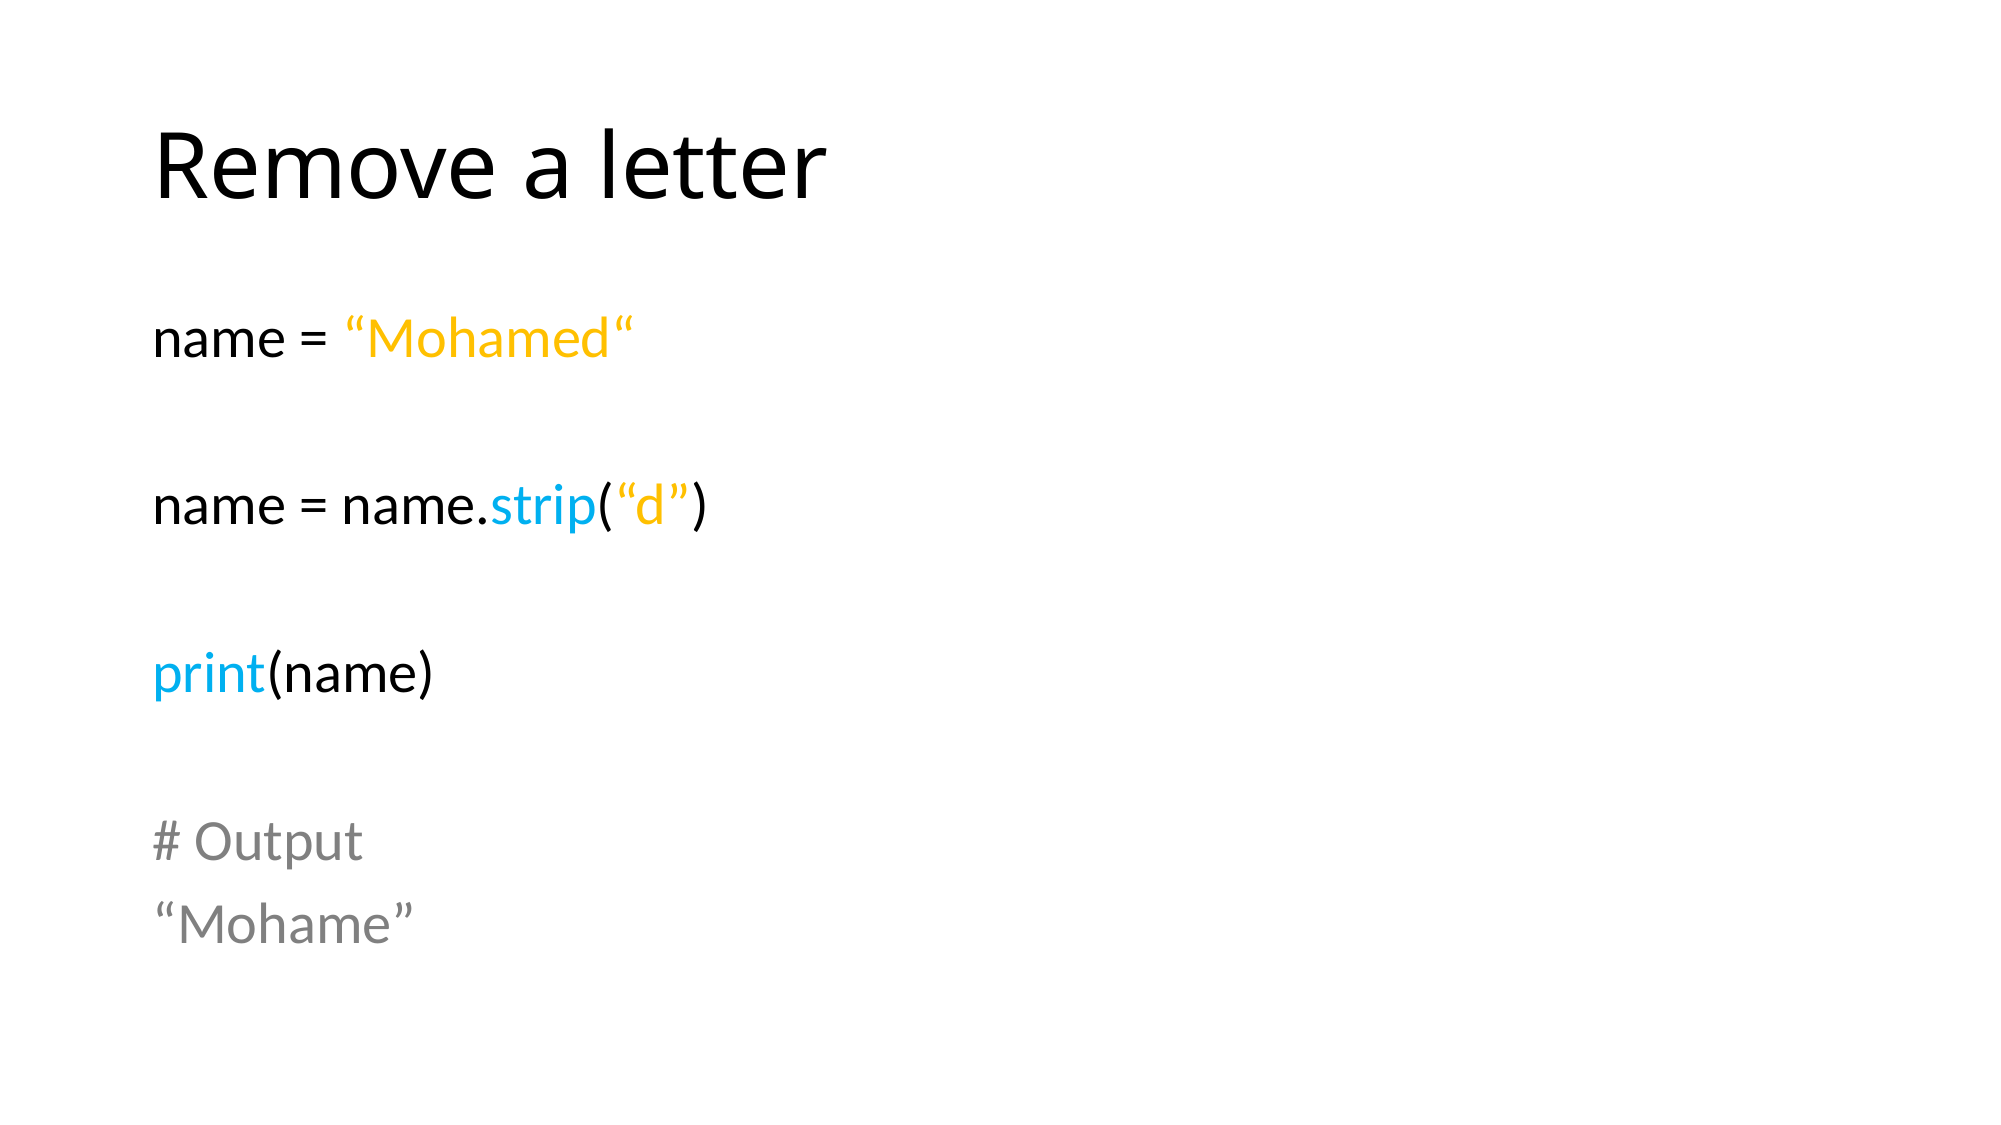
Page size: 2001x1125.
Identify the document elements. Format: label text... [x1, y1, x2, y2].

list name = “Mohamed“ name = name.strip(“d”) print(name) # Output “Mohame” [137, 299, 1863, 1014]
title Remove a letter [137, 59, 1863, 278]
